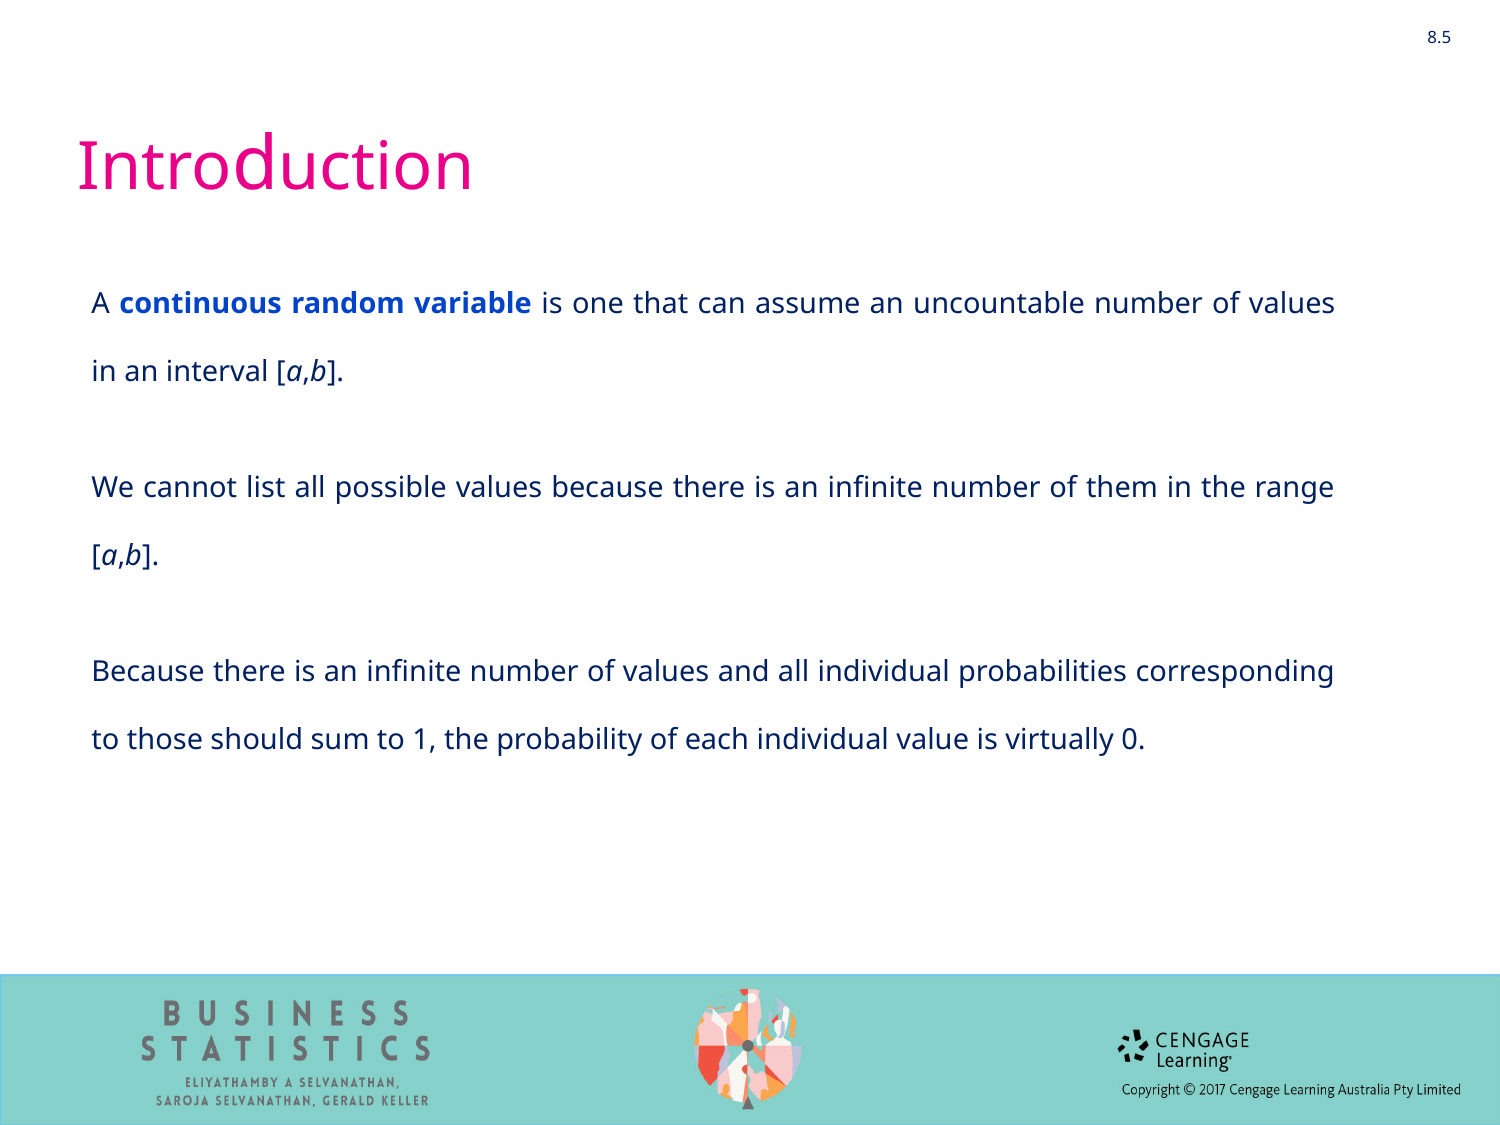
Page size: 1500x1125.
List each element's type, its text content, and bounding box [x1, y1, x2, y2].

slide_number 8.5 [1412, 0, 1500, 60]
picture [0, 0, 1500, 1125]
title Introduction [62, 99, 1450, 220]
text_box A continuous random variable is one that can assume an uncountable number of values in an interval [a,b]. We cannot list all possible values because there is an infinite number of them in the range [a,b]. Because there is an infinite number of values and all individual probabilities corresponding to those should sum to 1, the probability of each individual value is virtually 0. [76, 243, 1352, 1000]
